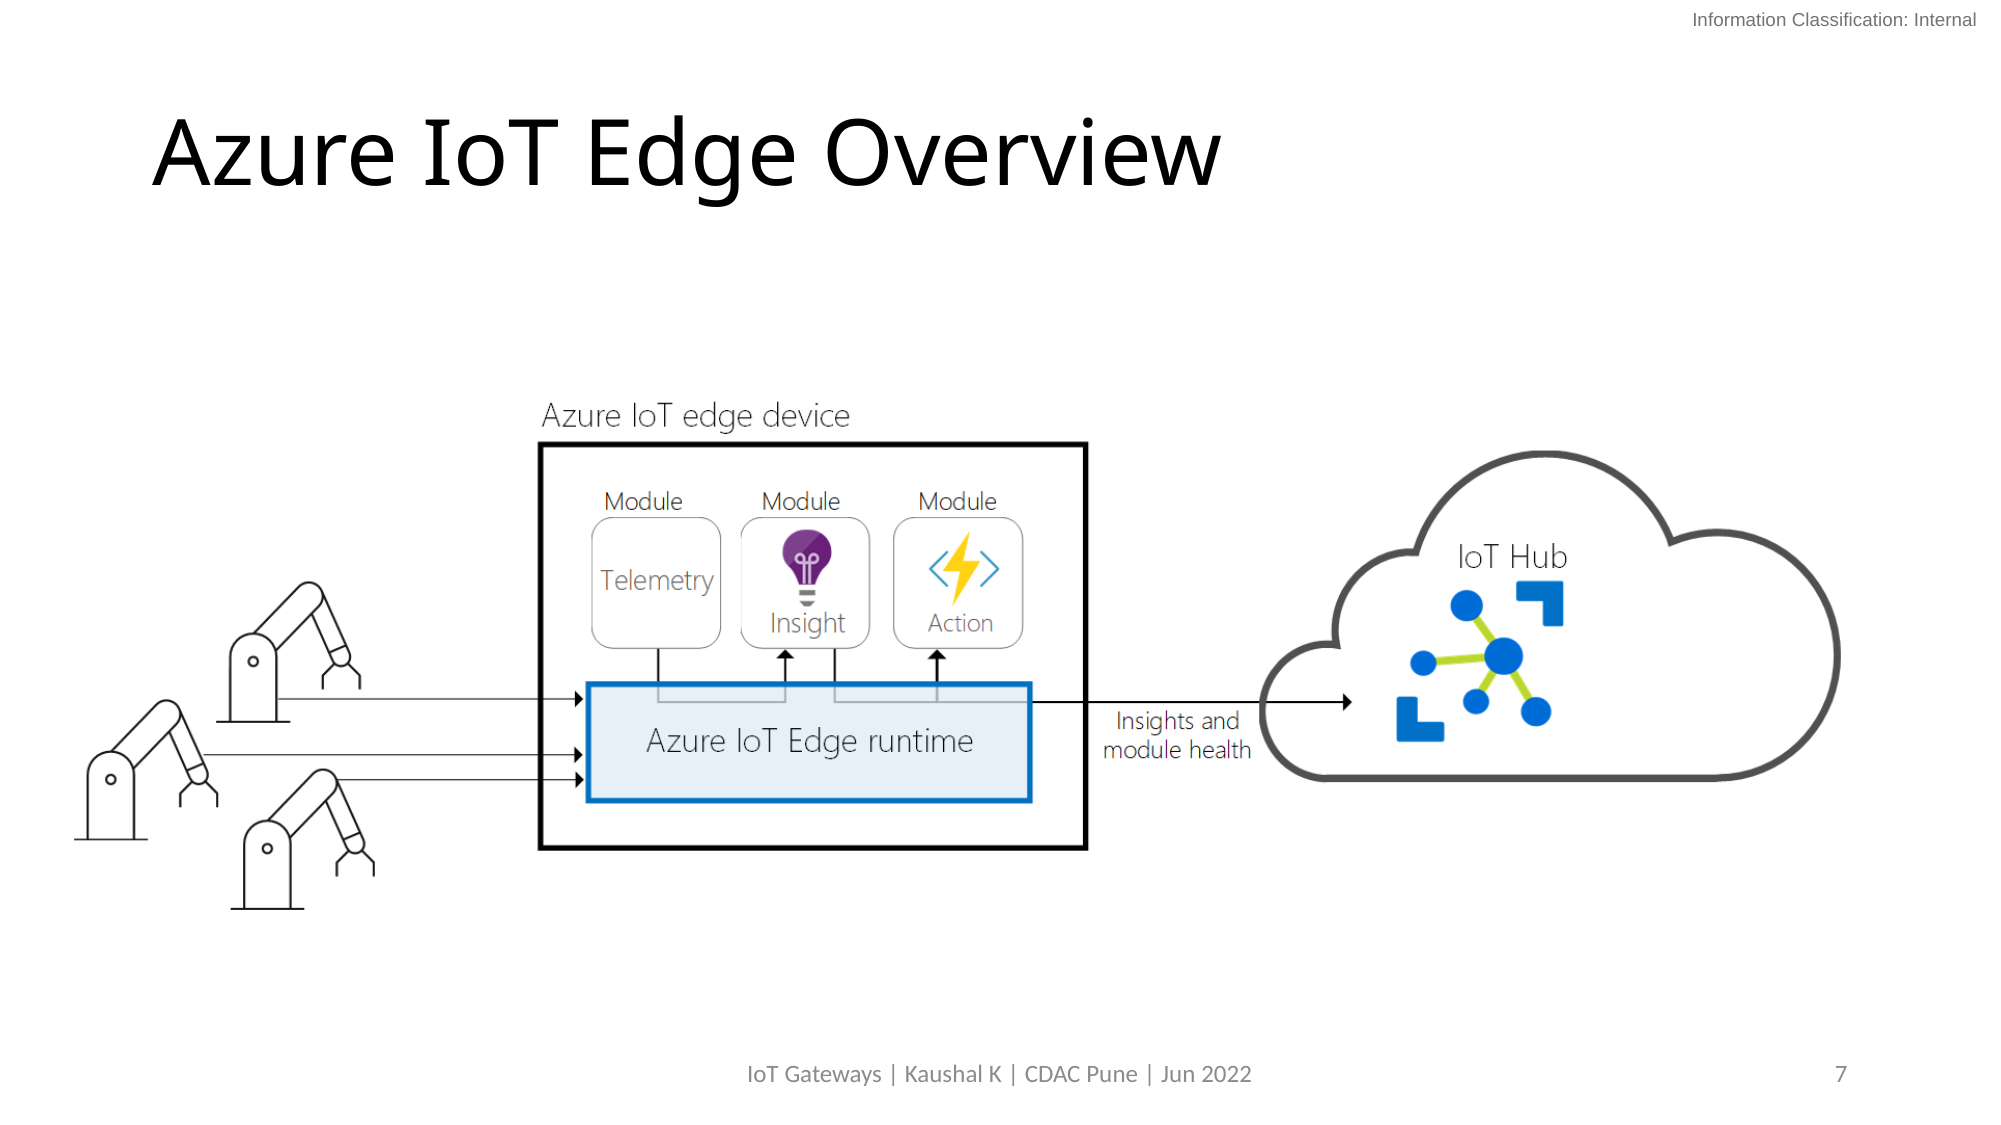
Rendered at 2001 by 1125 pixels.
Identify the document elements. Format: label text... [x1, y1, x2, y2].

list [70, 382, 1845, 911]
footer IoT Gateways | Kaushal K | CDAC Pune | Jun 2022 [662, 1042, 1338, 1103]
title Azure IoT Edge Overview [137, 47, 1863, 265]
slide_number 7 [1412, 1042, 1863, 1103]
